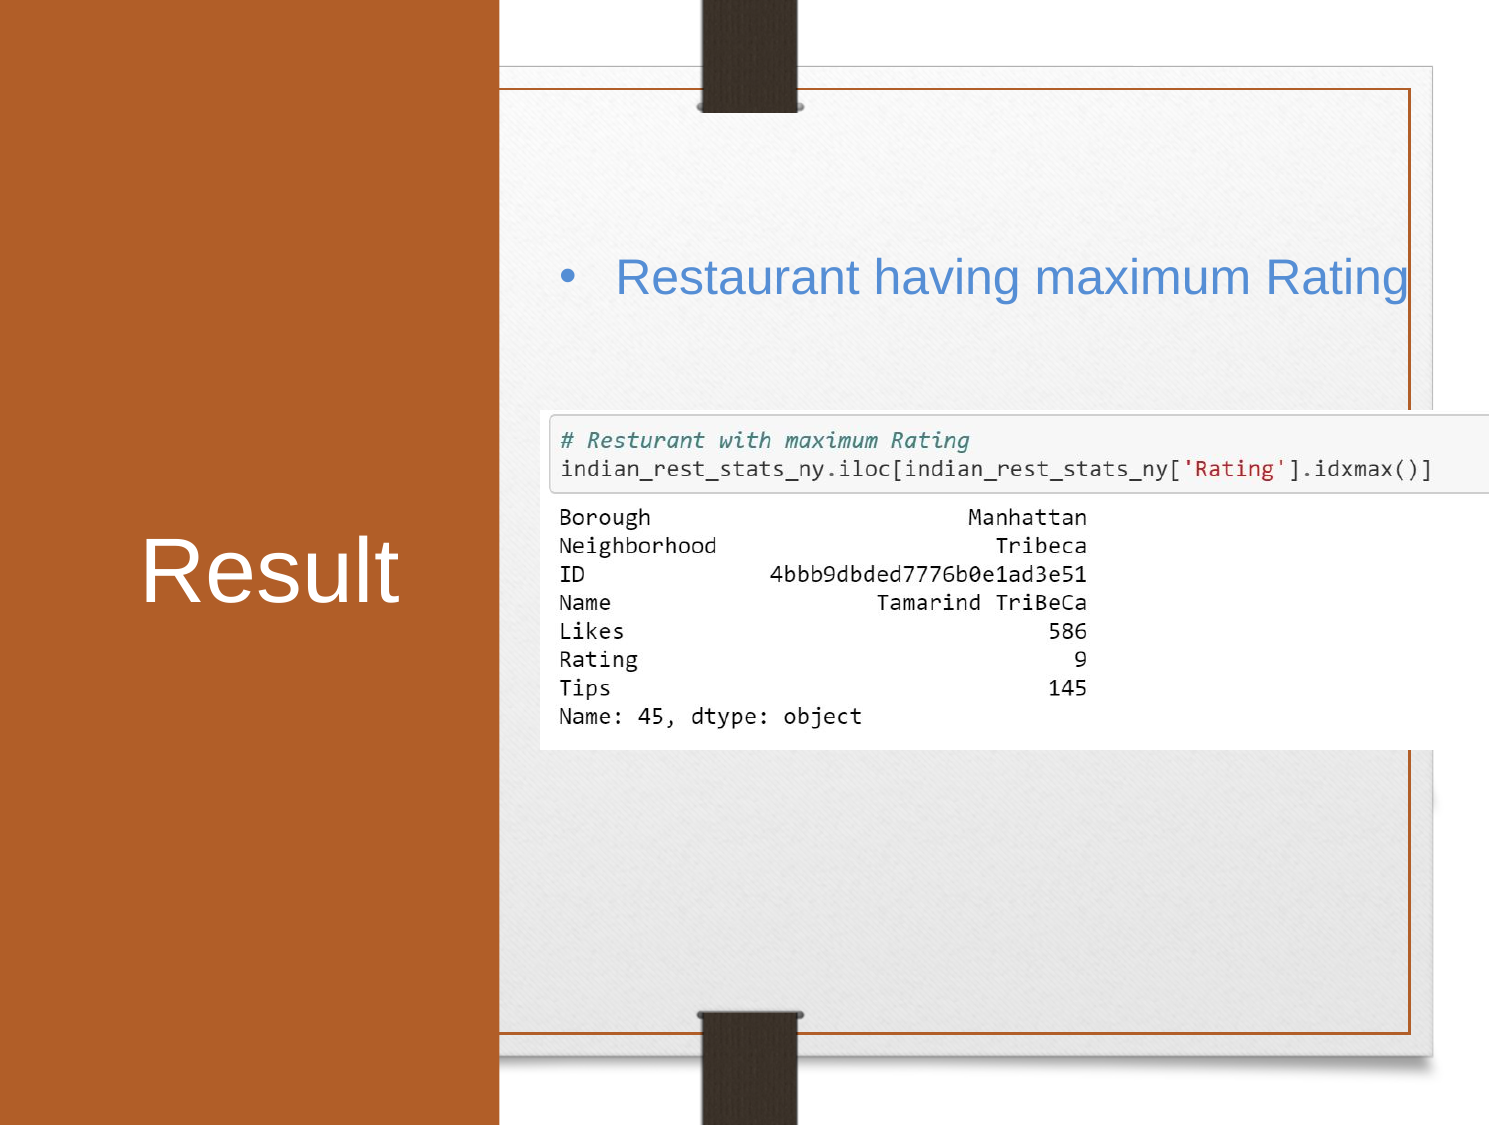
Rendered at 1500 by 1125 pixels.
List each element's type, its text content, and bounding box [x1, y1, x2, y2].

text_box Result [79, 104, 460, 1026]
text_box Restaurant having maximum Rating [544, 104, 1438, 410]
picture [501, 0, 699, 88]
picture [501, 0, 1500, 1125]
text_box [0, 0, 501, 1125]
picture [501, 1035, 699, 1125]
